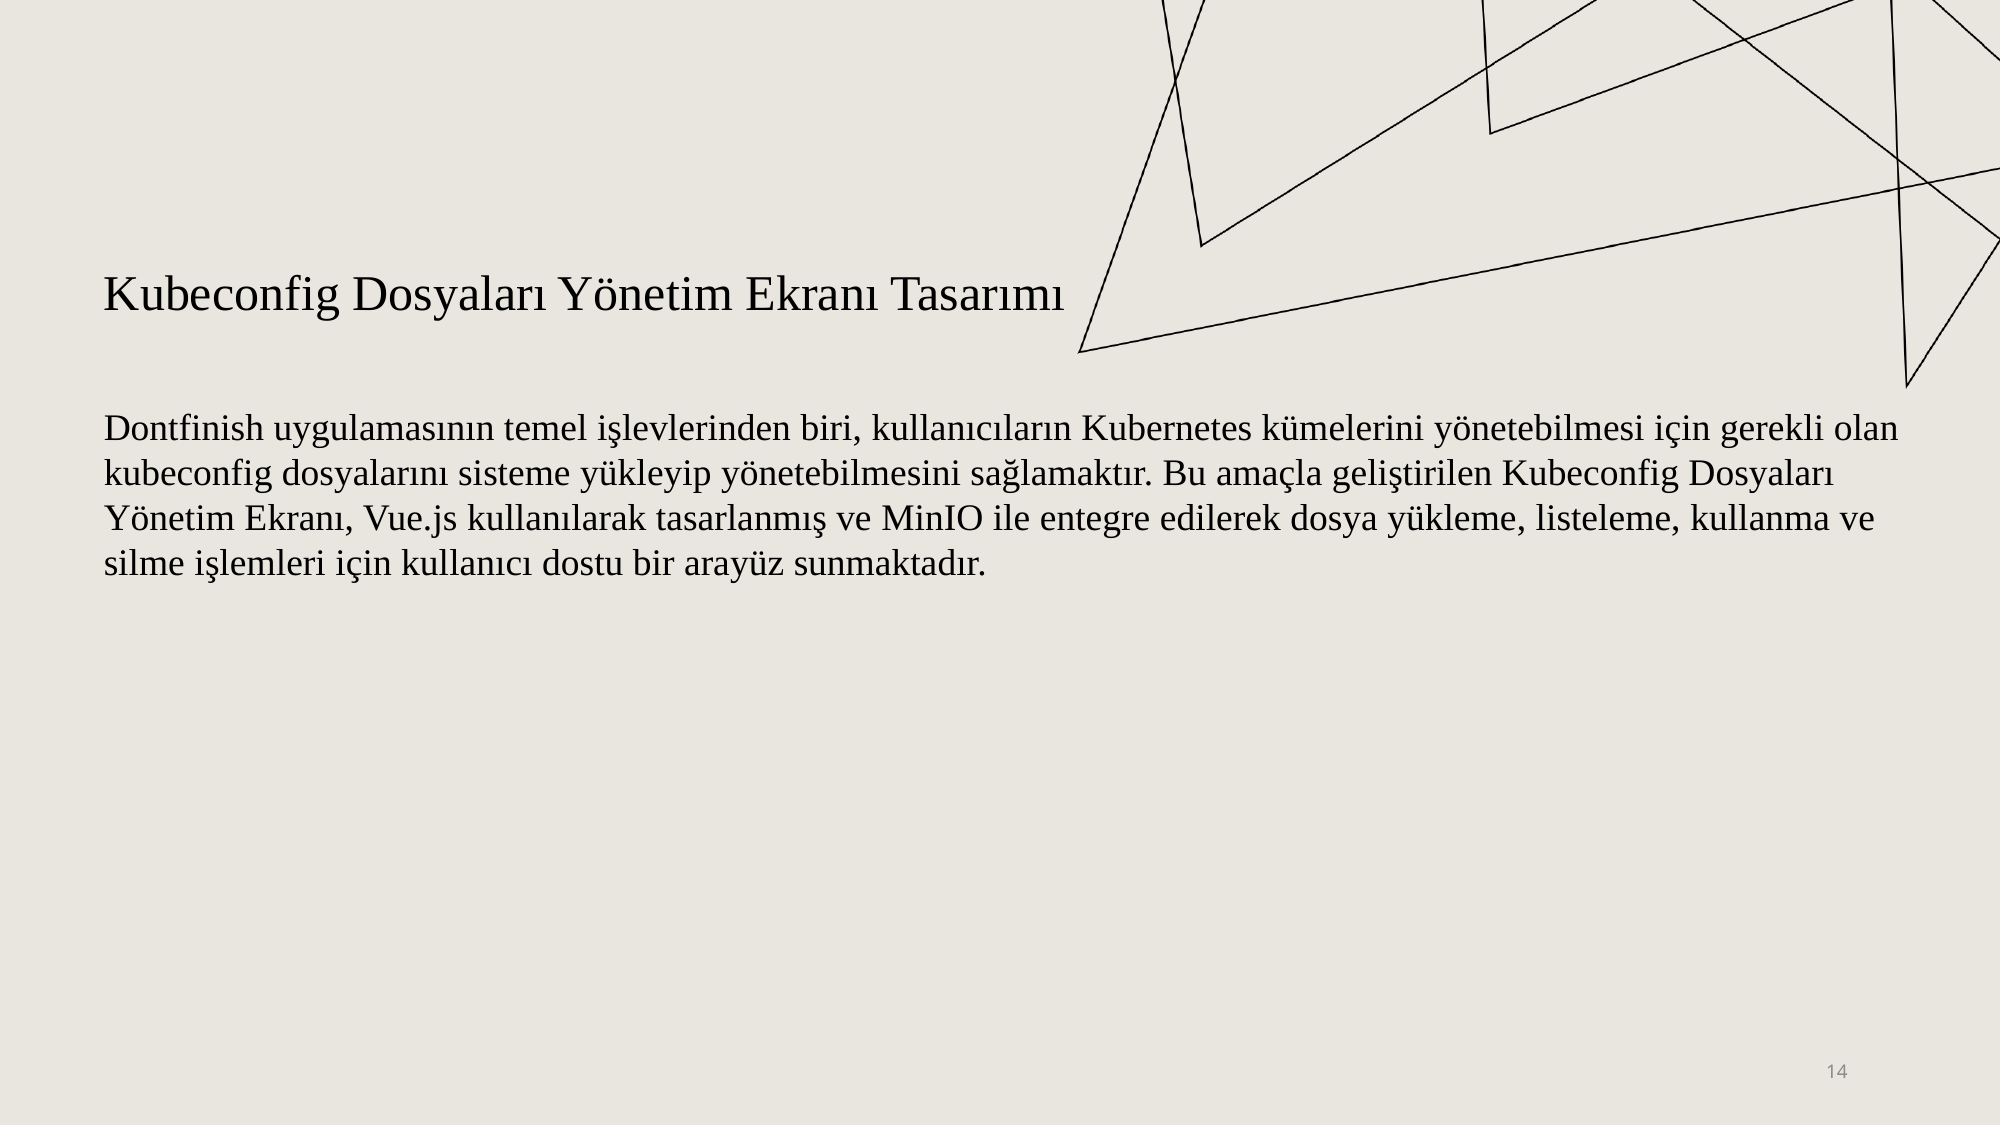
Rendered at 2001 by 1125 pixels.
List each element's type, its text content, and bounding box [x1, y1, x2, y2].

text_box Dontfinish uygulamasının temel işlevlerinden biri, kullanıcıların Kubernetes kümelerini yönetebilmesi için gerekli olan kubeconfig dosyalarını sisteme yükleyip yönetebilmesini sağlamaktır. Bu amaçla geliştirilen Kubeconfig Dosyaları Yönetim Ekranı, Vue.js kullanılarak tasarlanmış ve MinIO ile entegre edilerek dosya yükleme, listeleme, kullanma ve silme işlemleri için kullanıcı dostu bir arayüz sunmaktadır. [89, 395, 1960, 590]
slide_number 14 [1412, 1042, 1863, 1103]
title Kubeconfig Dosyaları Yönetim Ekranı Tasarımı [89, 0, 1131, 328]
picture [1034, 0, 2000, 389]
